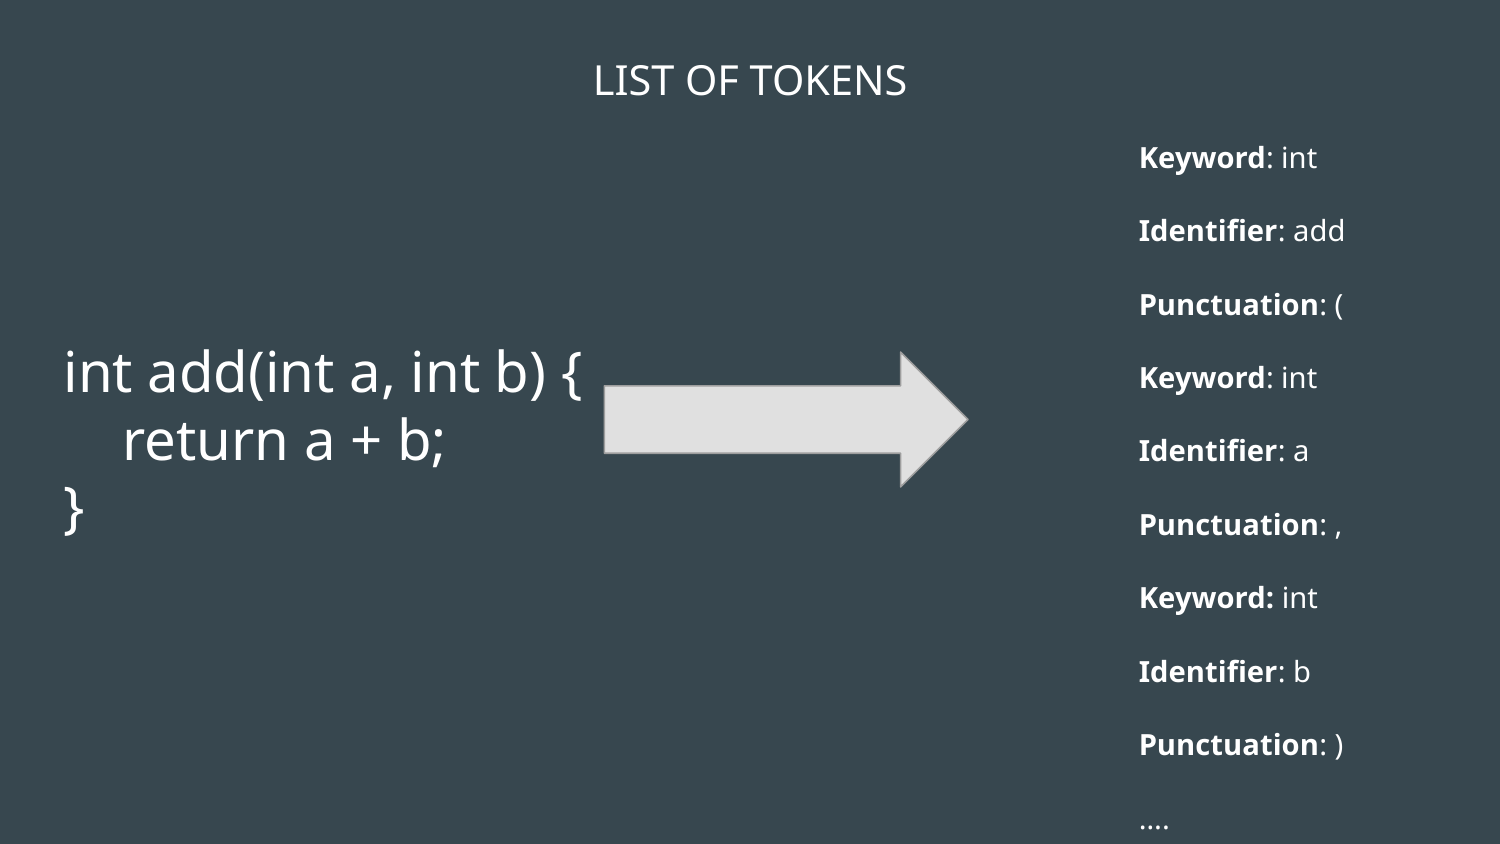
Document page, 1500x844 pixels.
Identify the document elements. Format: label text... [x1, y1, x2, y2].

text_box int add(int a, int b) { return a + b; } [48, 321, 1000, 622]
text_box Keyword: int Identifier: add Punctuation: ( Keyword: int Identifier: a Punctuation: , Keyword: int Identifier: b Punctuation: ) …. [1123, 118, 1500, 844]
text_box [604, 352, 969, 487]
title LIST OF TOKENS [0, 38, 1500, 119]
